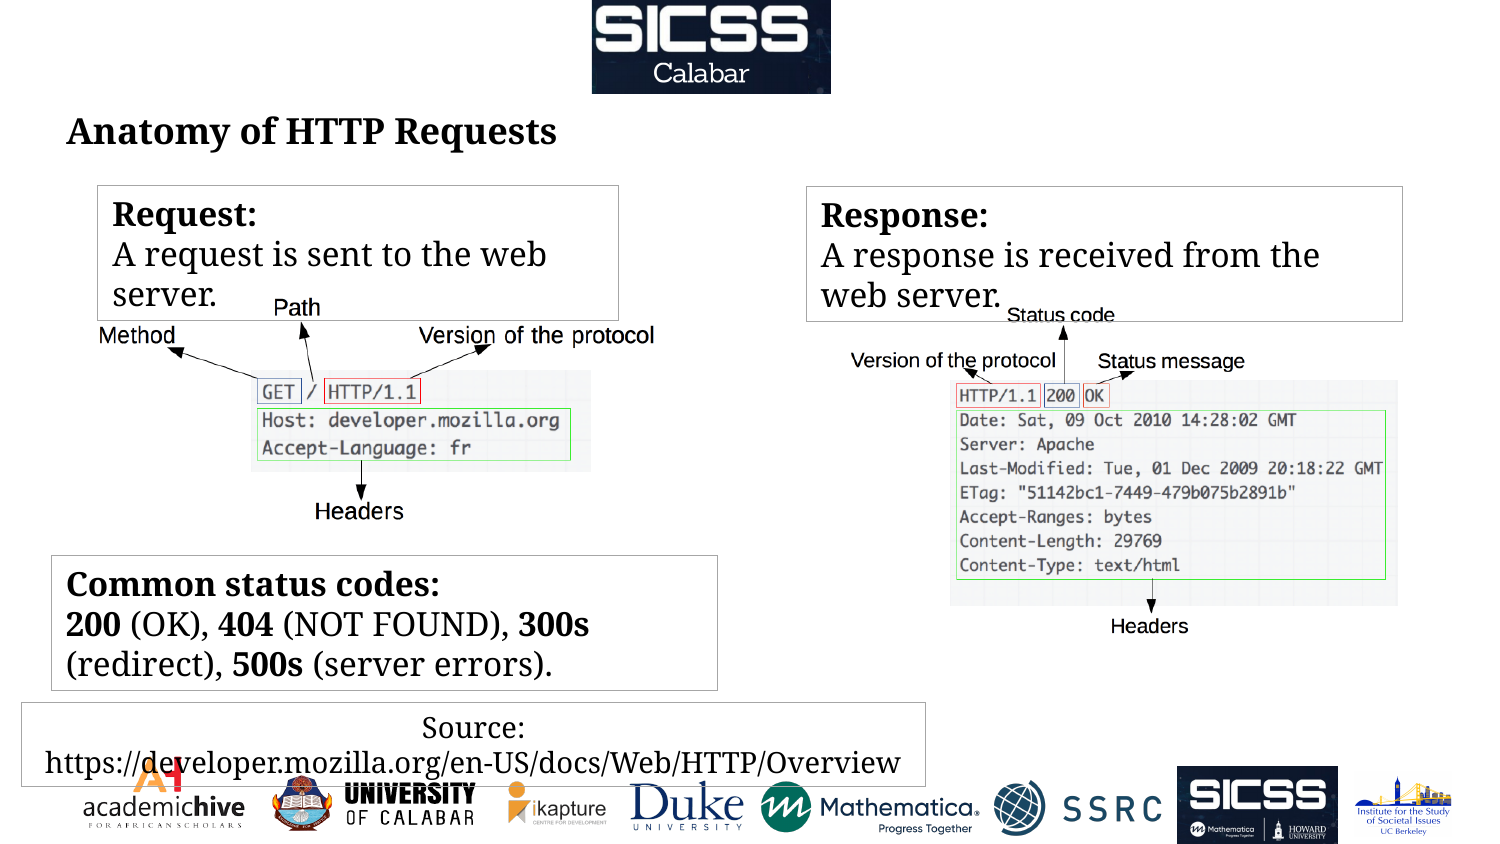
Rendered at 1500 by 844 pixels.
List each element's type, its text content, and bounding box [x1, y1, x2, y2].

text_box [73, 744, 1453, 844]
picture [841, 292, 1411, 637]
text_box Request: A request is sent to the web server. [97, 185, 619, 289]
text_box Source: https://developer.mozilla.org/en-US/docs/Web/HTTP/Overview [21, 702, 926, 787]
title Anatomy of HTTP Requests [51, 93, 1449, 168]
text_box Response: A response is received from the web server. [806, 186, 1403, 322]
picture [97, 289, 659, 524]
picture [591, 0, 832, 94]
text_box Common status codes: 200 (OK), 404 (NOT FOUND), 300s (redirect), 500s (server errors). [51, 555, 718, 691]
